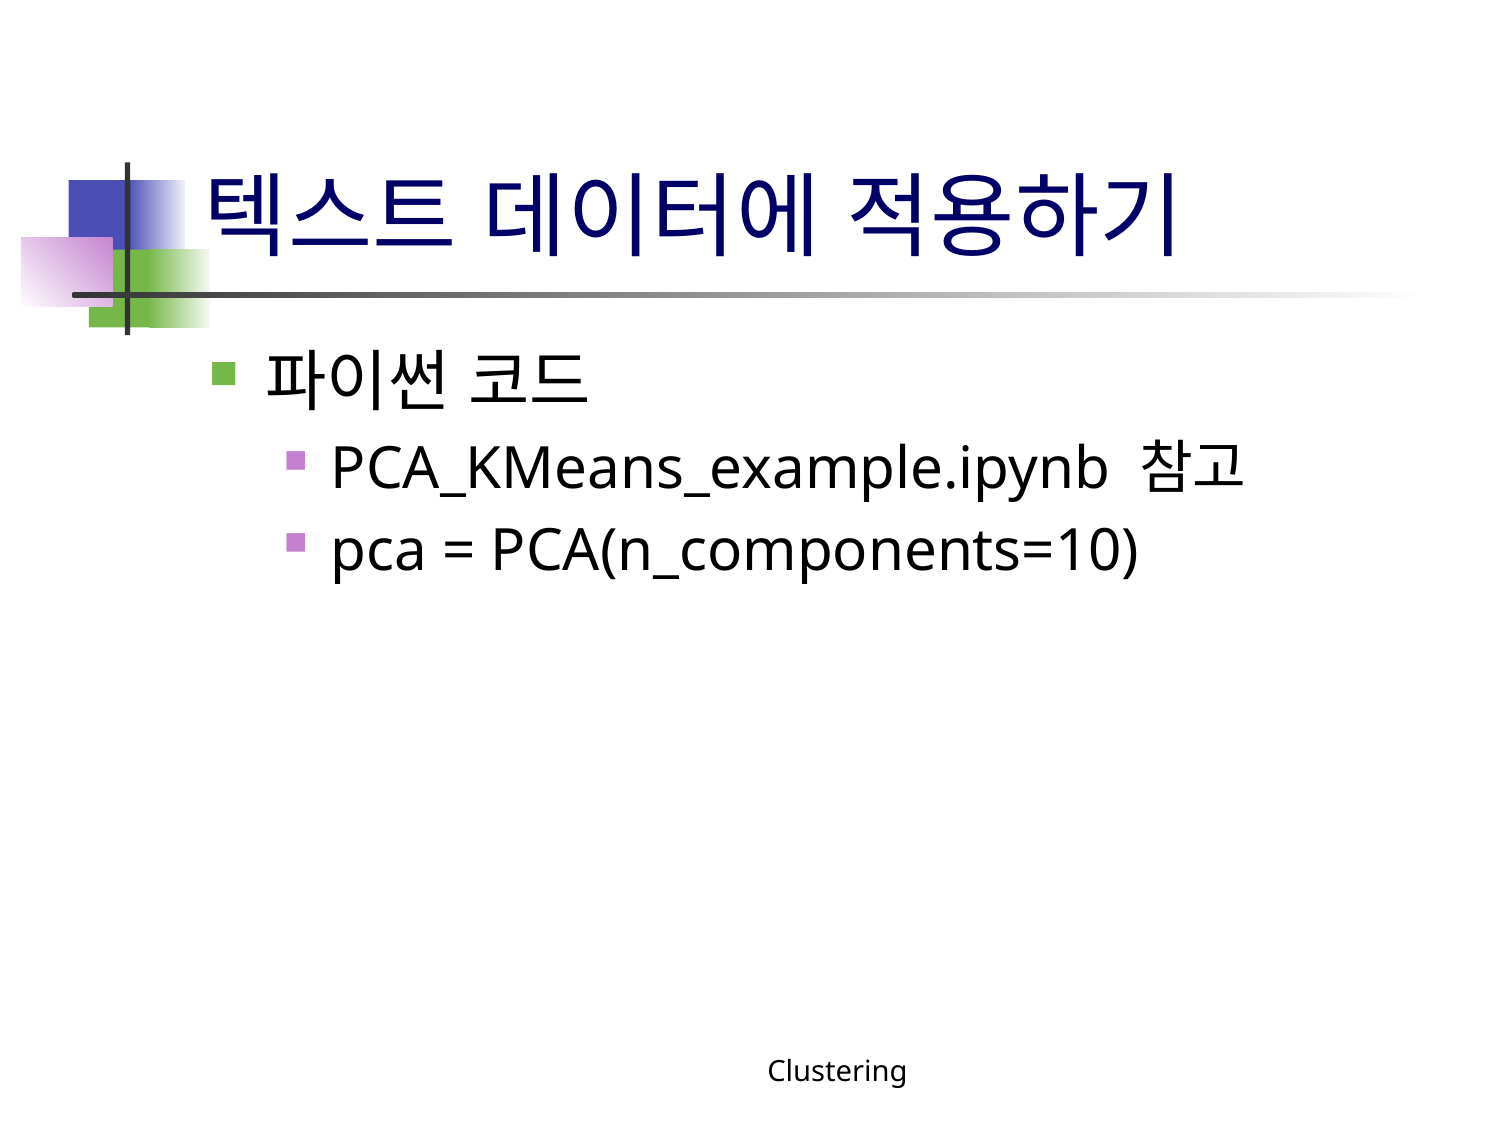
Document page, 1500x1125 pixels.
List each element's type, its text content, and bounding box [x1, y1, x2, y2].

title 텍스트 데이터에 적용하기 [188, 35, 1468, 275]
footer Clustering [600, 1024, 1075, 1100]
list 파이썬 코드 PCA_KMeans_example.ipynb 참고 pca = PCA(n_components=10) [193, 331, 1469, 1006]
